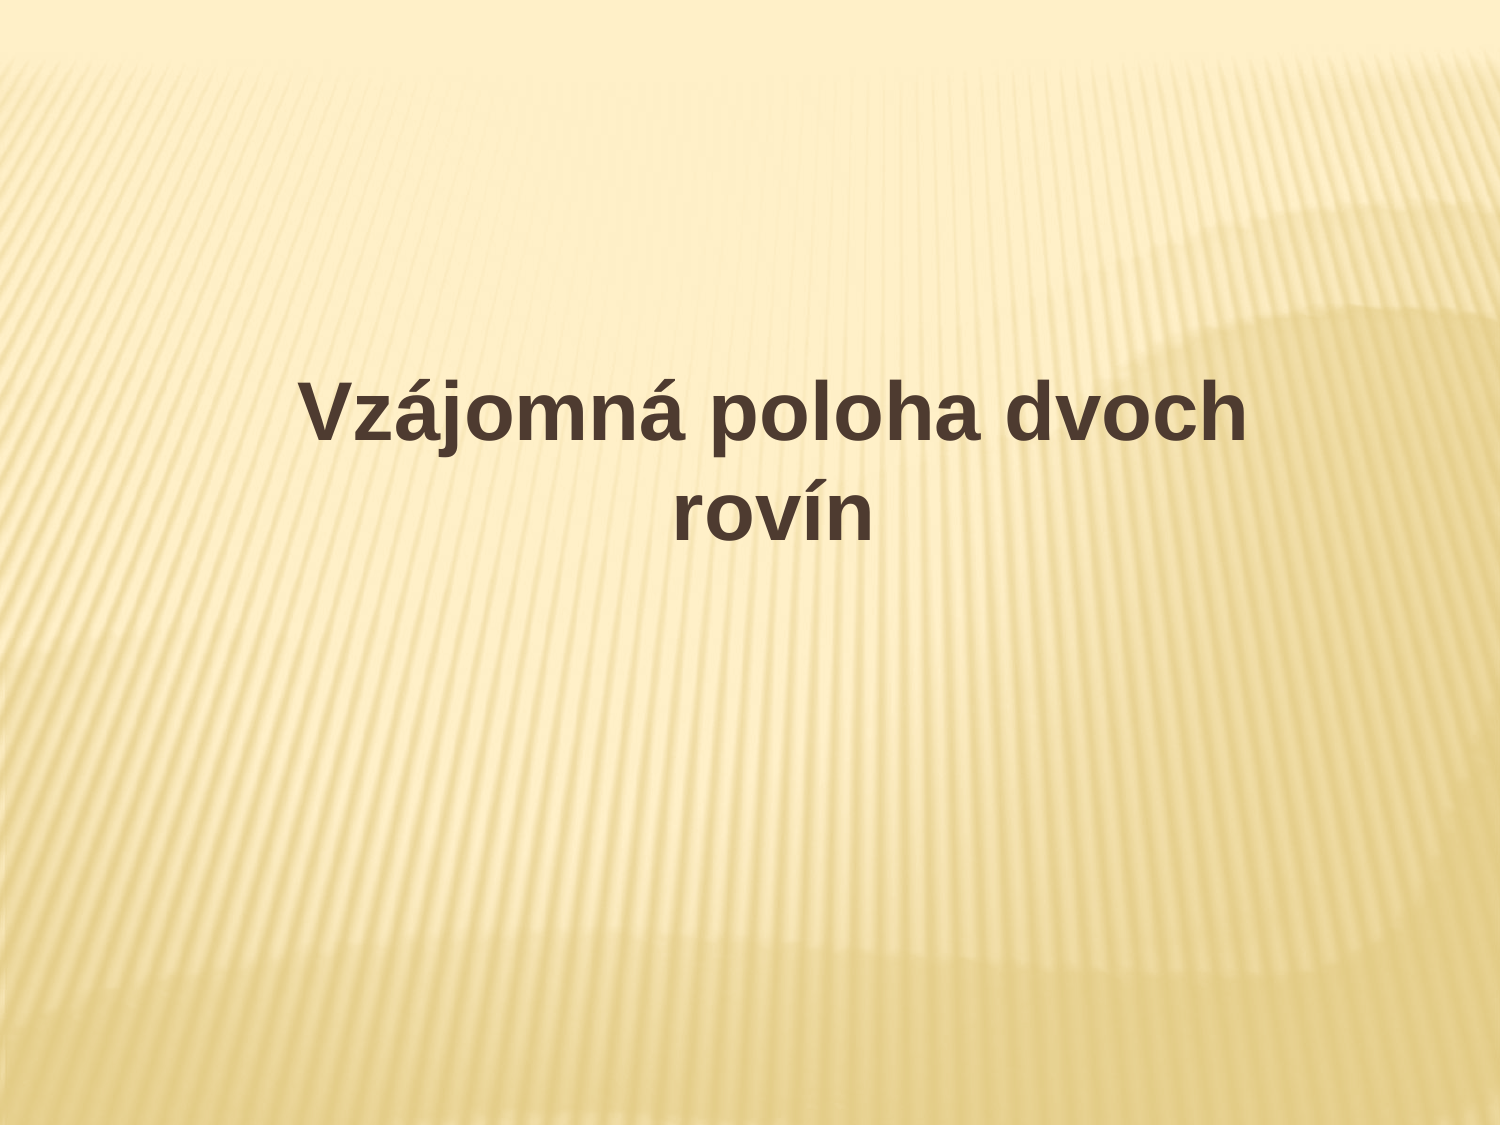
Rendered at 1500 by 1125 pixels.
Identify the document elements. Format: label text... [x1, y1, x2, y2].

text_box Vzájomná poloha dvoch rovín [265, 349, 1282, 565]
